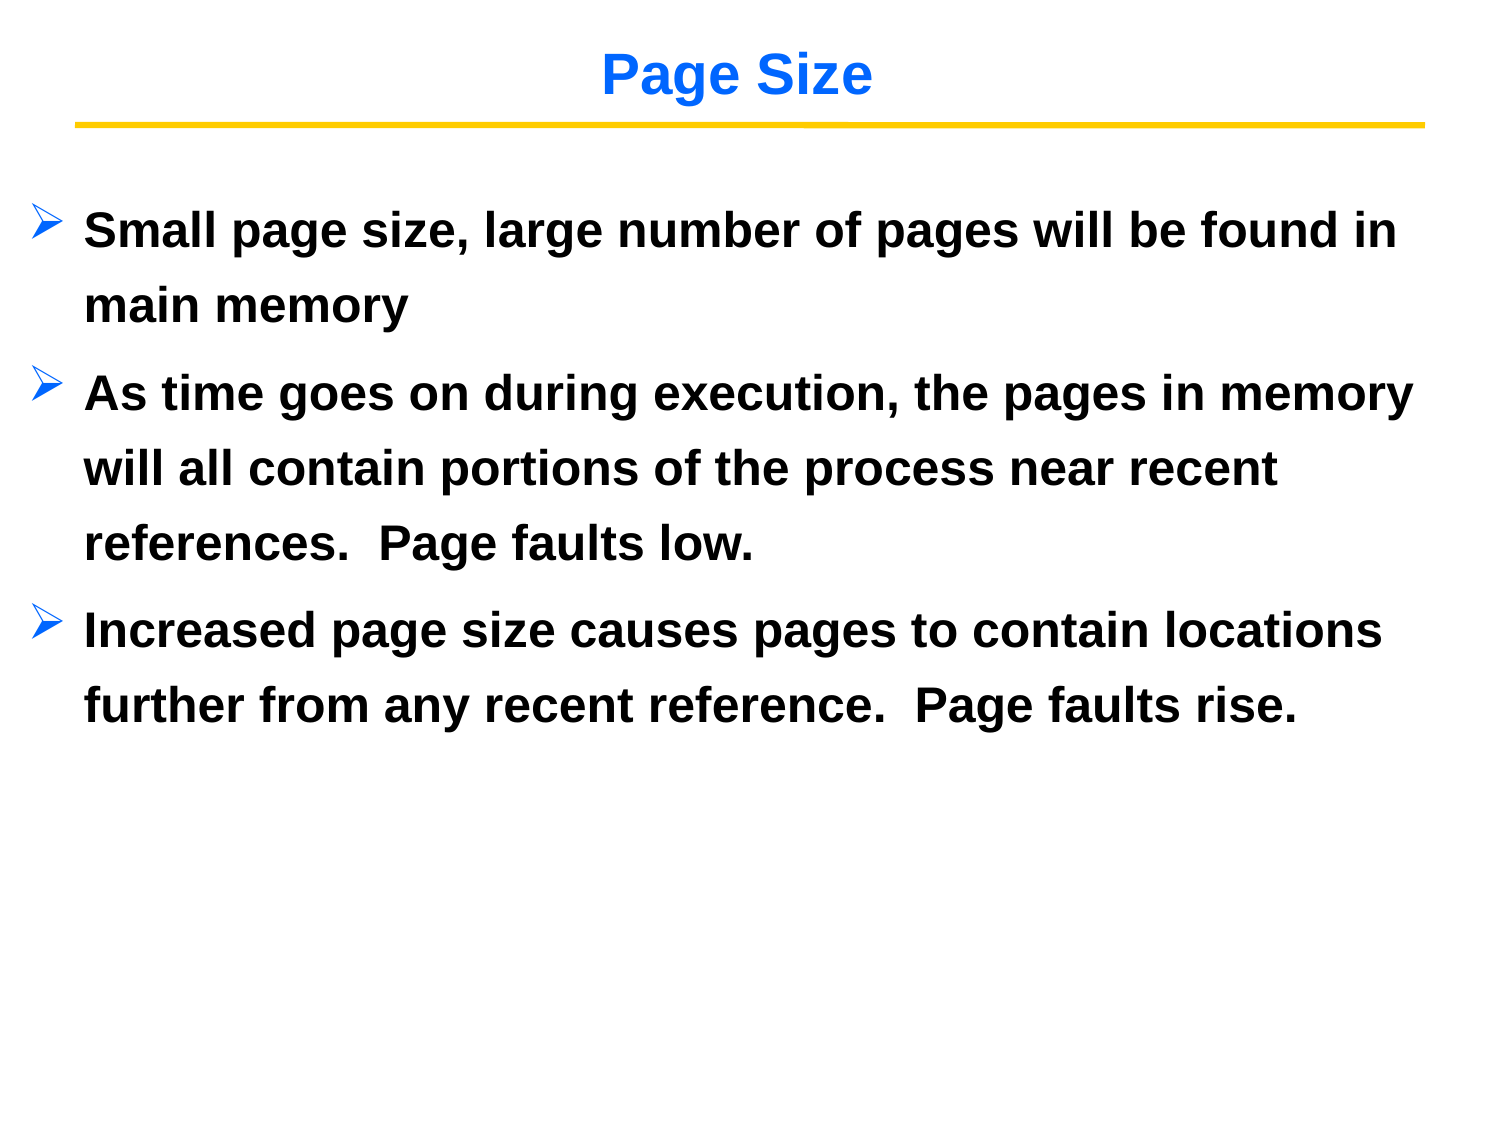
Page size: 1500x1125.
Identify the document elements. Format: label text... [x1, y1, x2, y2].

list Small page size, large number of pages will be found in main memory As time goes on during execution, the pages in memory will all contain portions of the process near recent references. Page faults low. Increased page size causes pages to contain locations further from any recent reference. Page faults rise. [10, 173, 1490, 1052]
title Page Size [24, 24, 1450, 118]
